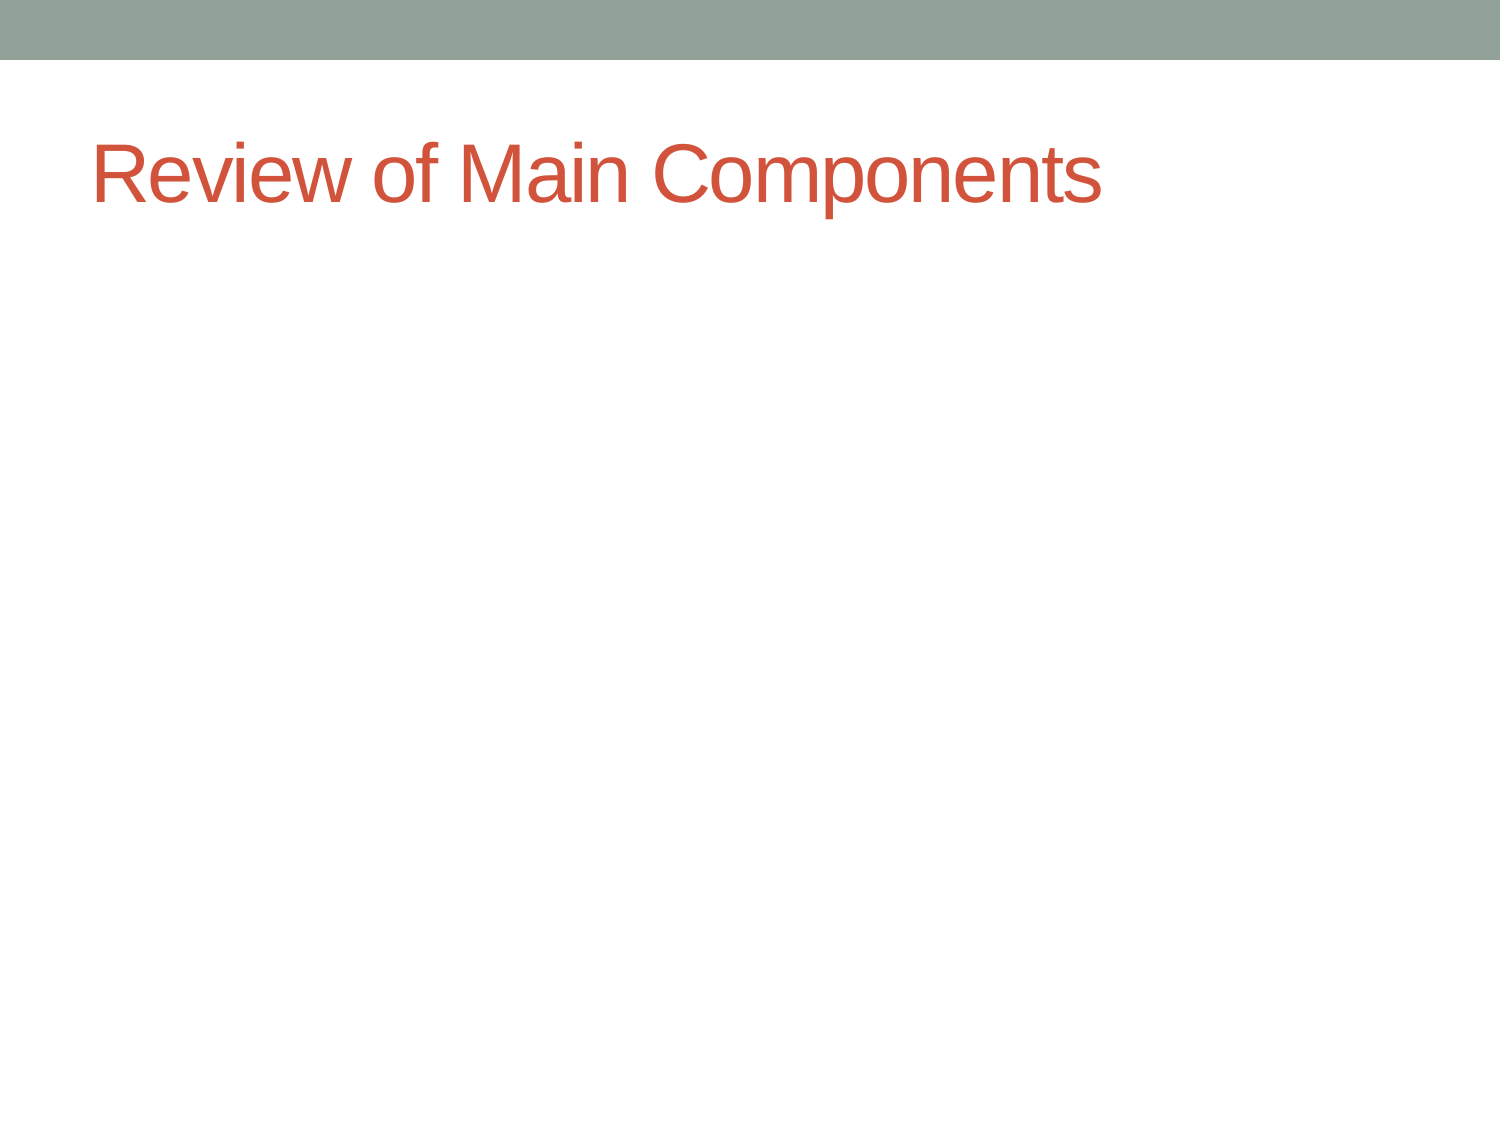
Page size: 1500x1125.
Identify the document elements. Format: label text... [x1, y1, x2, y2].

title Review of Main Components [75, 87, 1425, 250]
